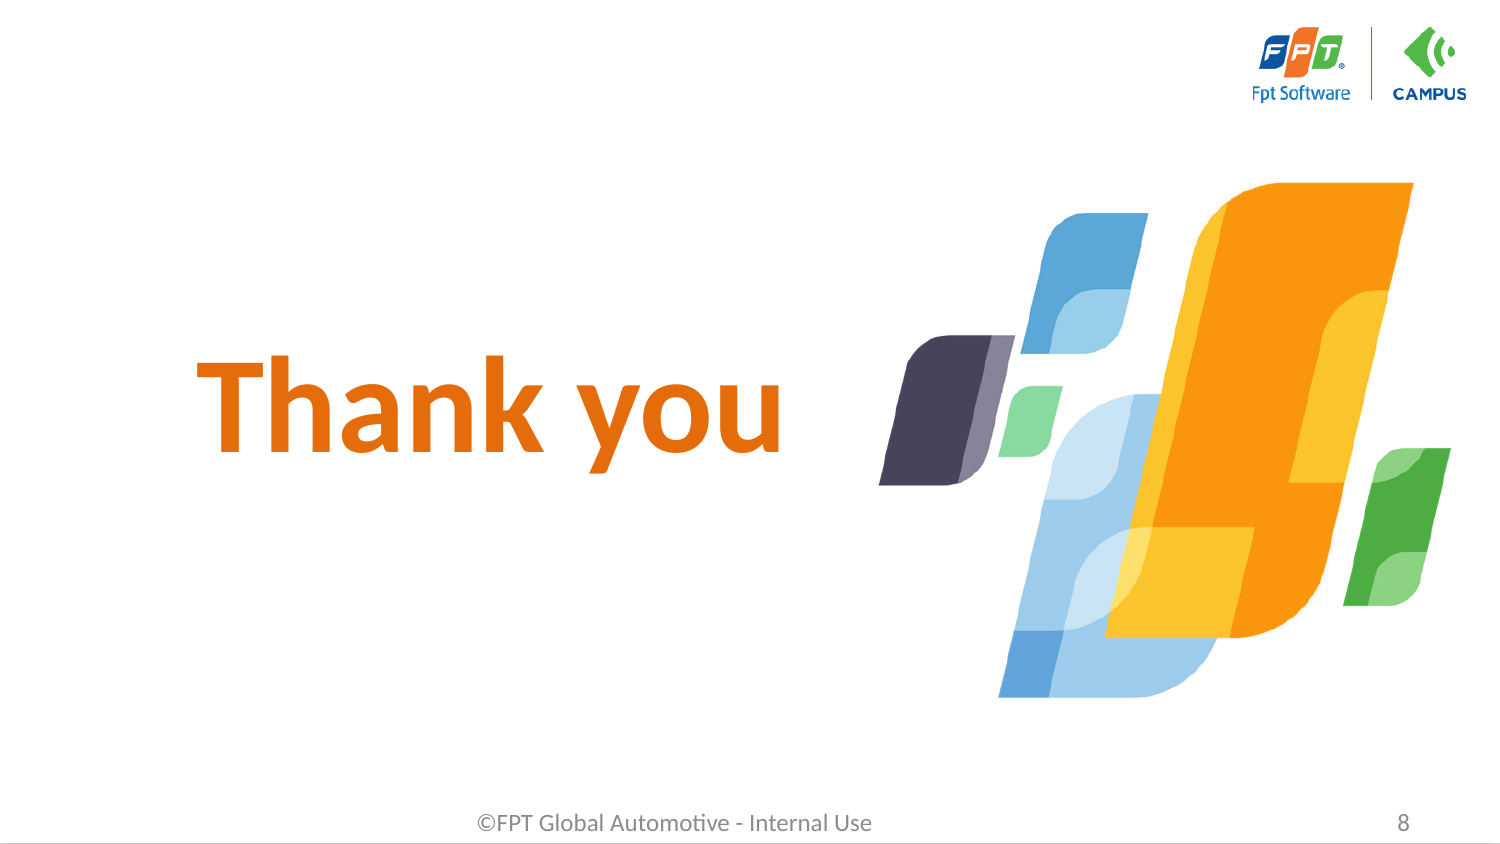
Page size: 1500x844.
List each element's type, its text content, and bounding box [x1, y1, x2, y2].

footer ©FPT Global Automotive - Internal Use [306, 798, 1043, 844]
slide_number 8 [1074, 798, 1425, 844]
picture [0, 0, 1500, 844]
title Thank you [72, 341, 912, 453]
